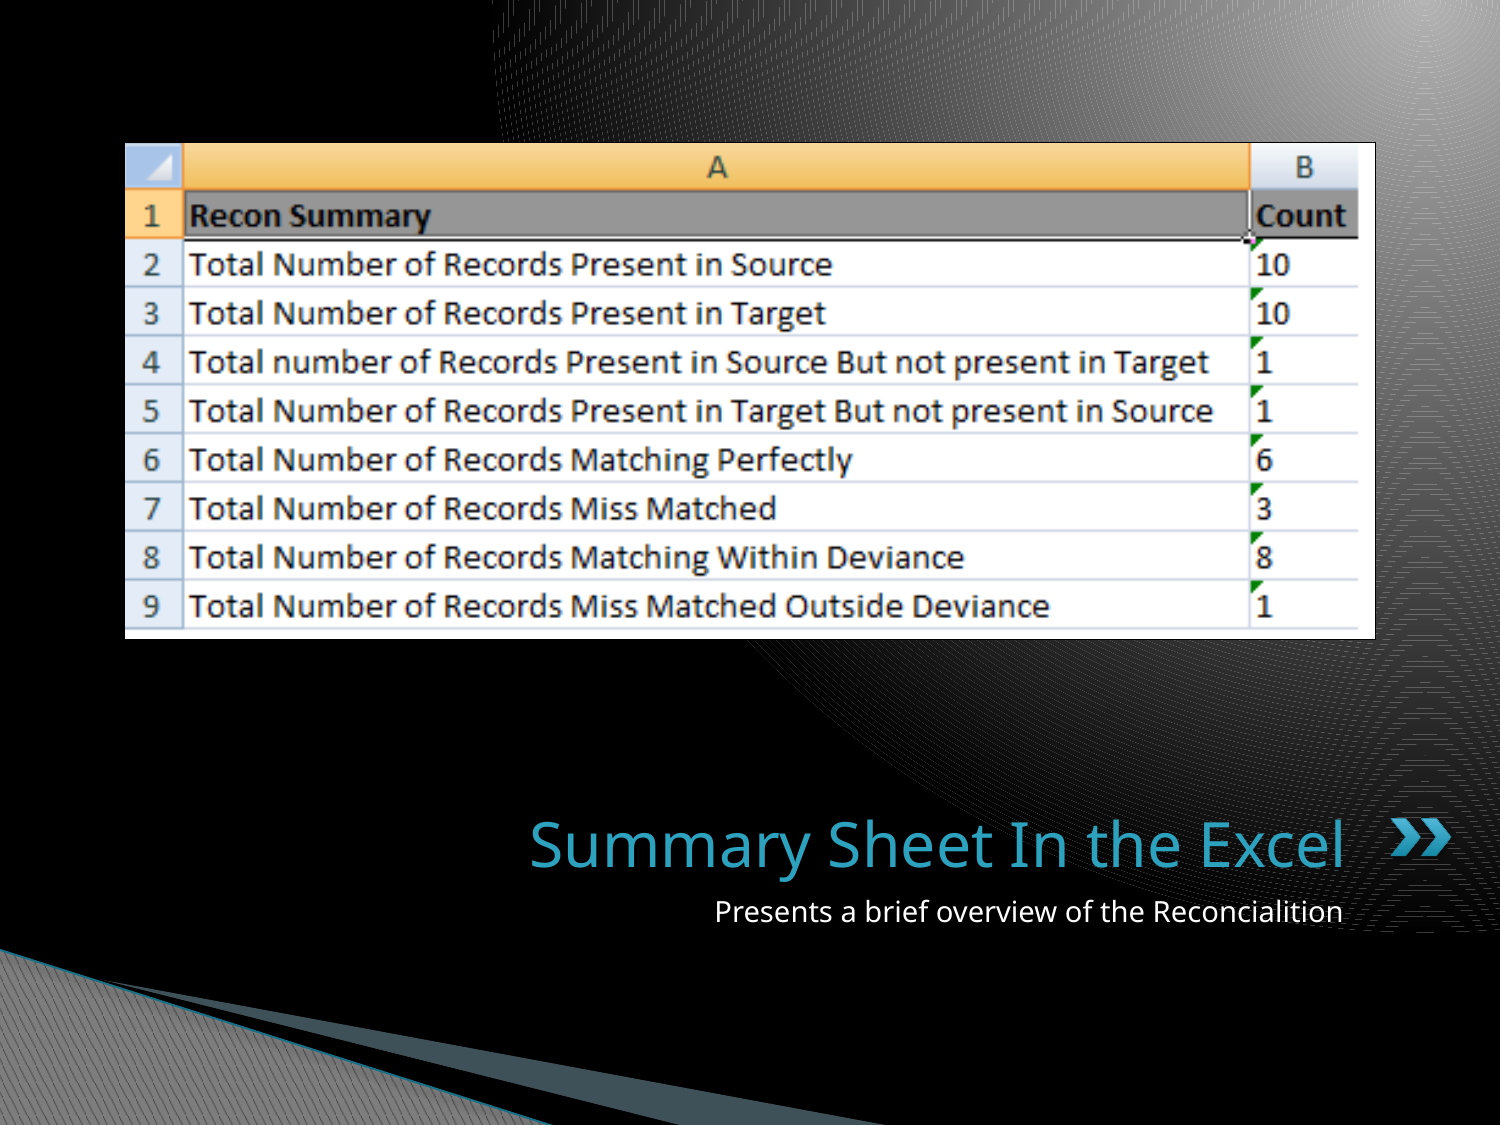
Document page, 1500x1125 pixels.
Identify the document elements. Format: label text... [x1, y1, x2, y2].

title Summary Sheet In the Excel [37, 798, 1363, 891]
picture [123, 142, 1376, 641]
list Presents a brief overview of the Reconcialition [187, 892, 1363, 1000]
picture [0, 952, 543, 1125]
